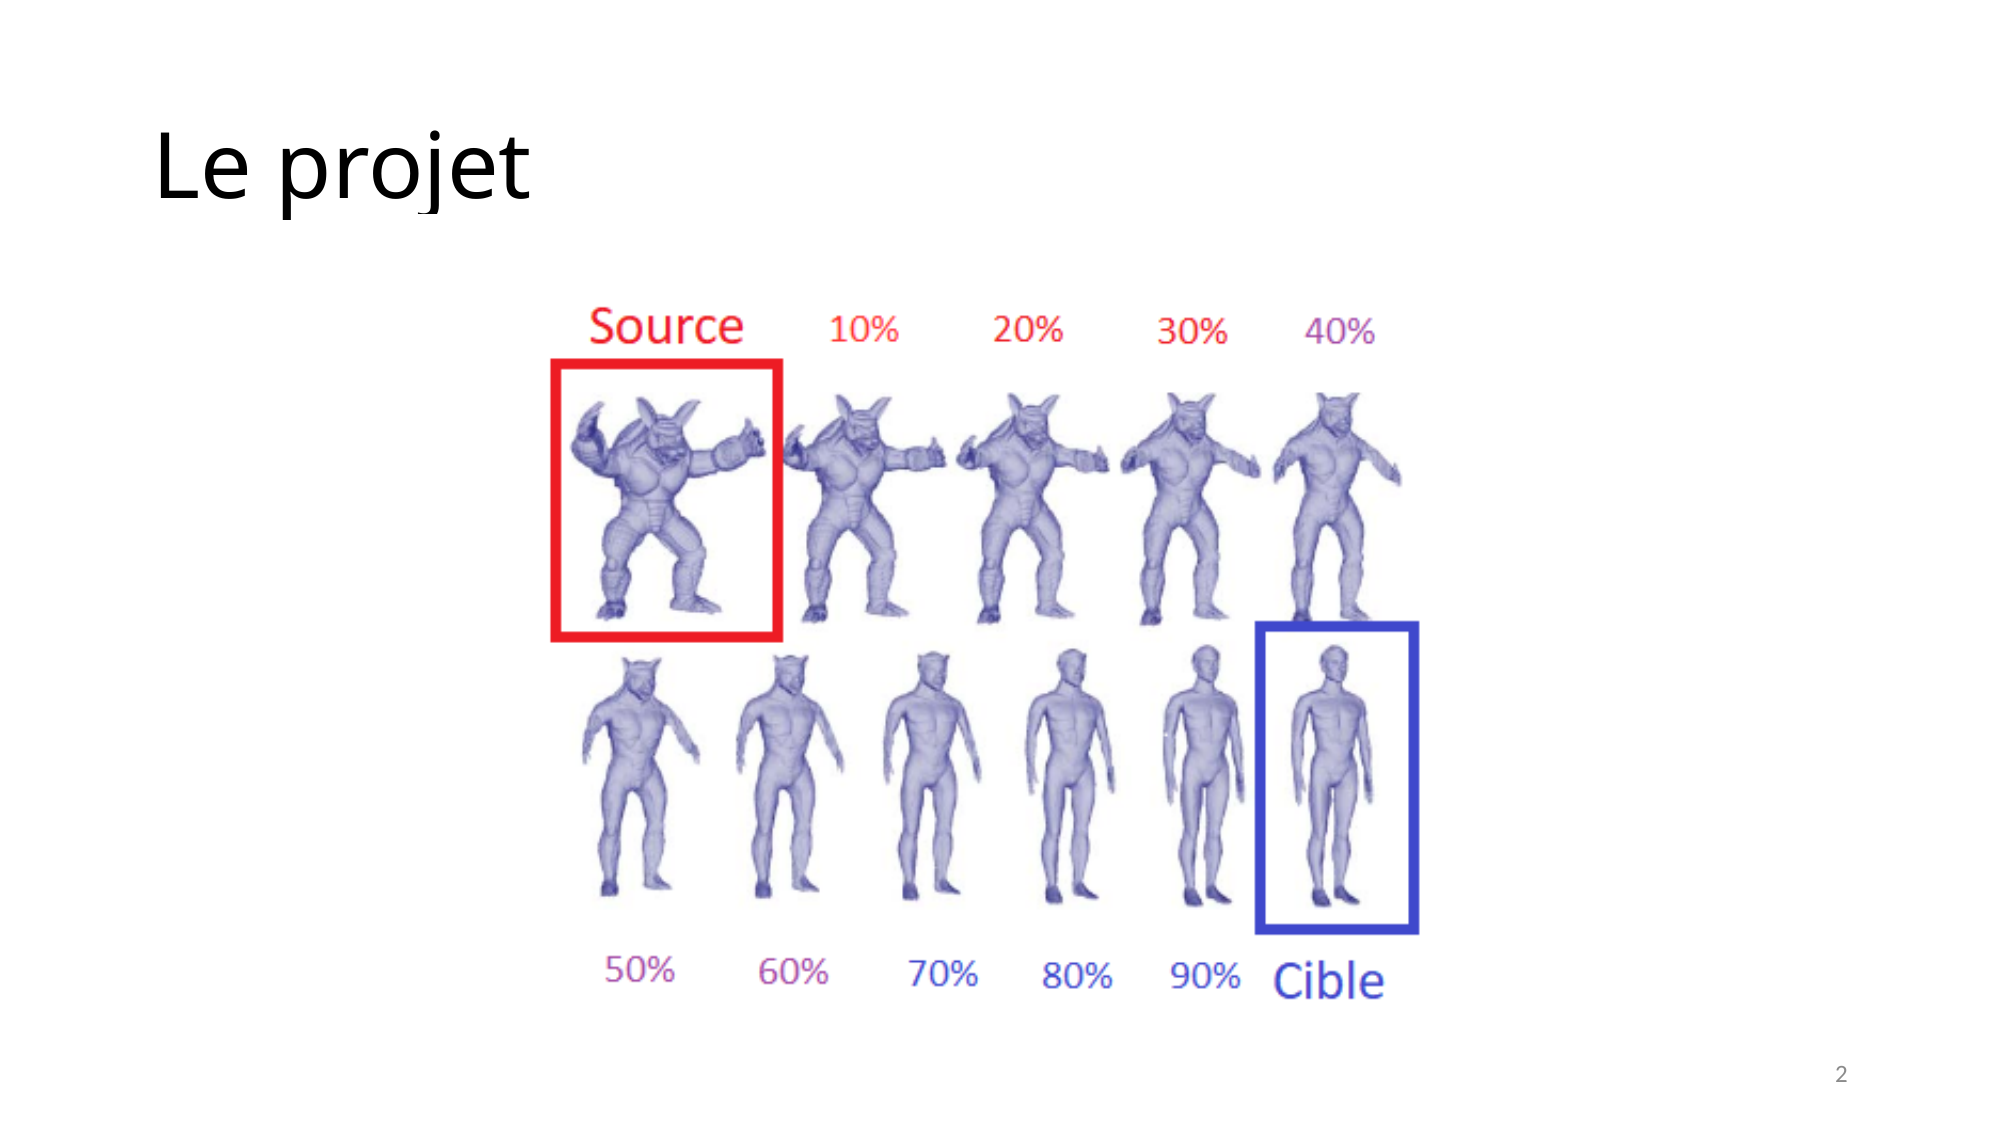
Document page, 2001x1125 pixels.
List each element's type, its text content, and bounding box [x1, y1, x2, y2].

picture [376, 214, 1661, 1078]
text_box Le projet [137, 59, 1863, 278]
text_box 1 [1412, 1042, 1863, 1103]
